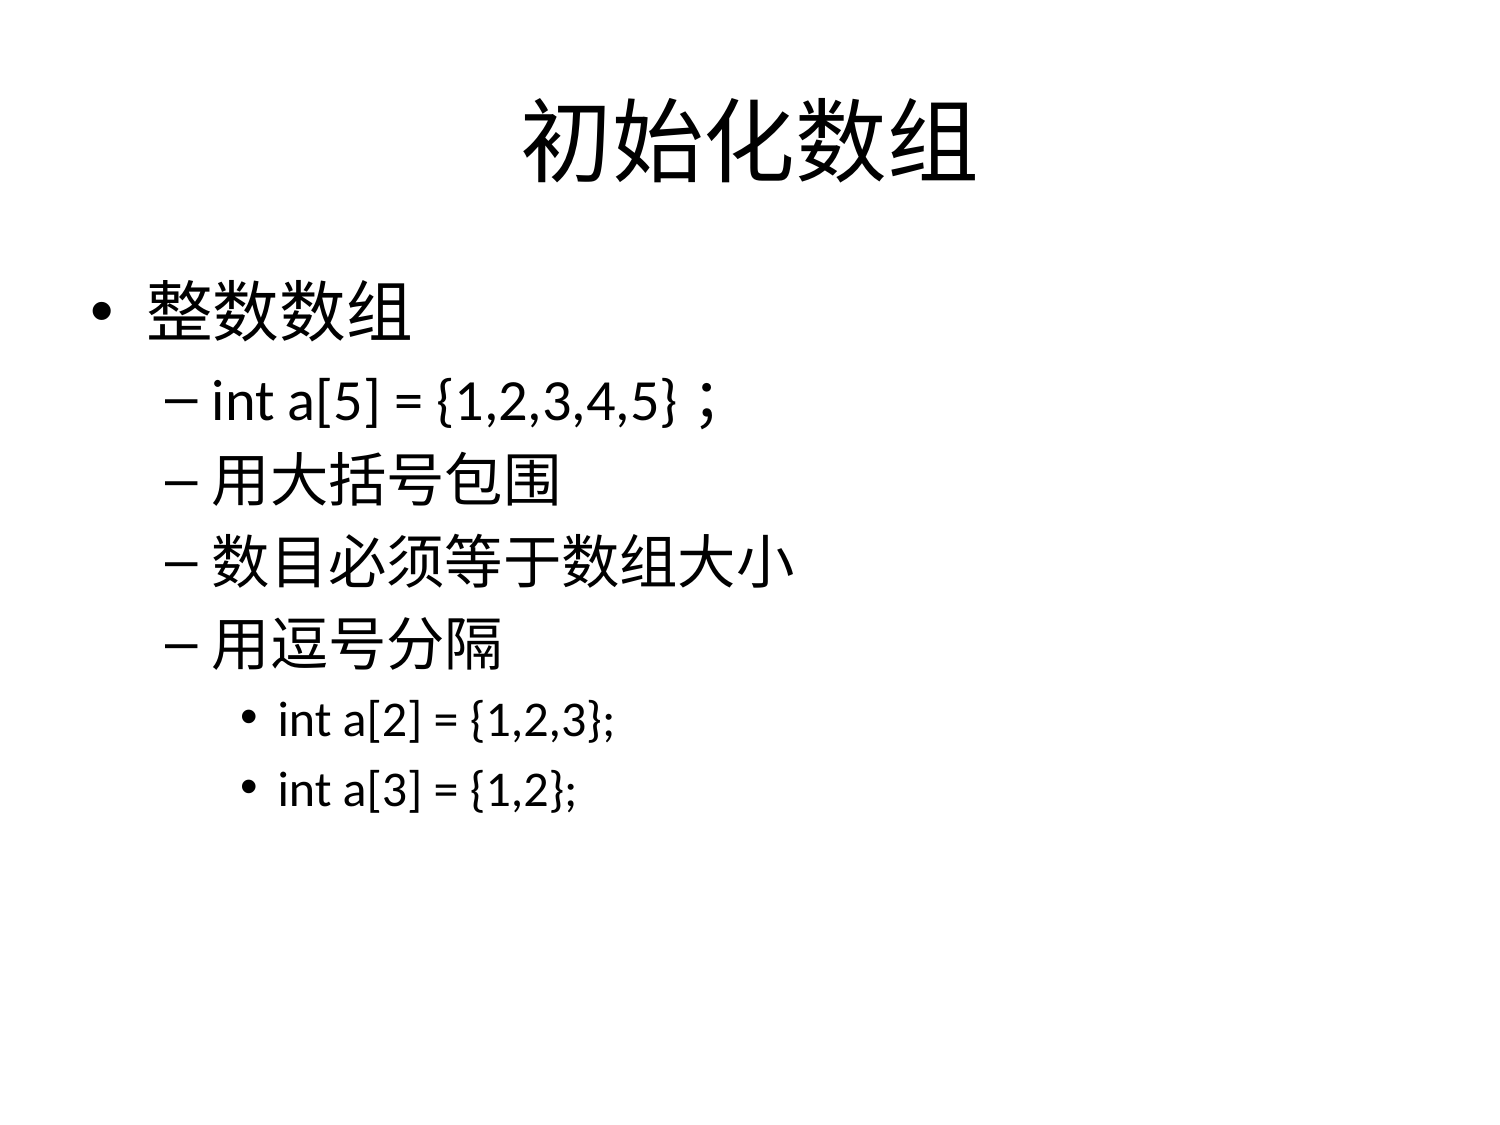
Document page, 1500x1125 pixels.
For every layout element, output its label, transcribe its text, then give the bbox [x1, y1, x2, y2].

list 整数数组 int a[5] = {1,2,3,4,5}； 用大括号包围 数目必须等于数组大小 用逗号分隔 int a[2] = {1,2,3}; int a[3] = {1,2}; [75, 262, 1425, 1005]
title 初始化数组 [75, 45, 1425, 233]
